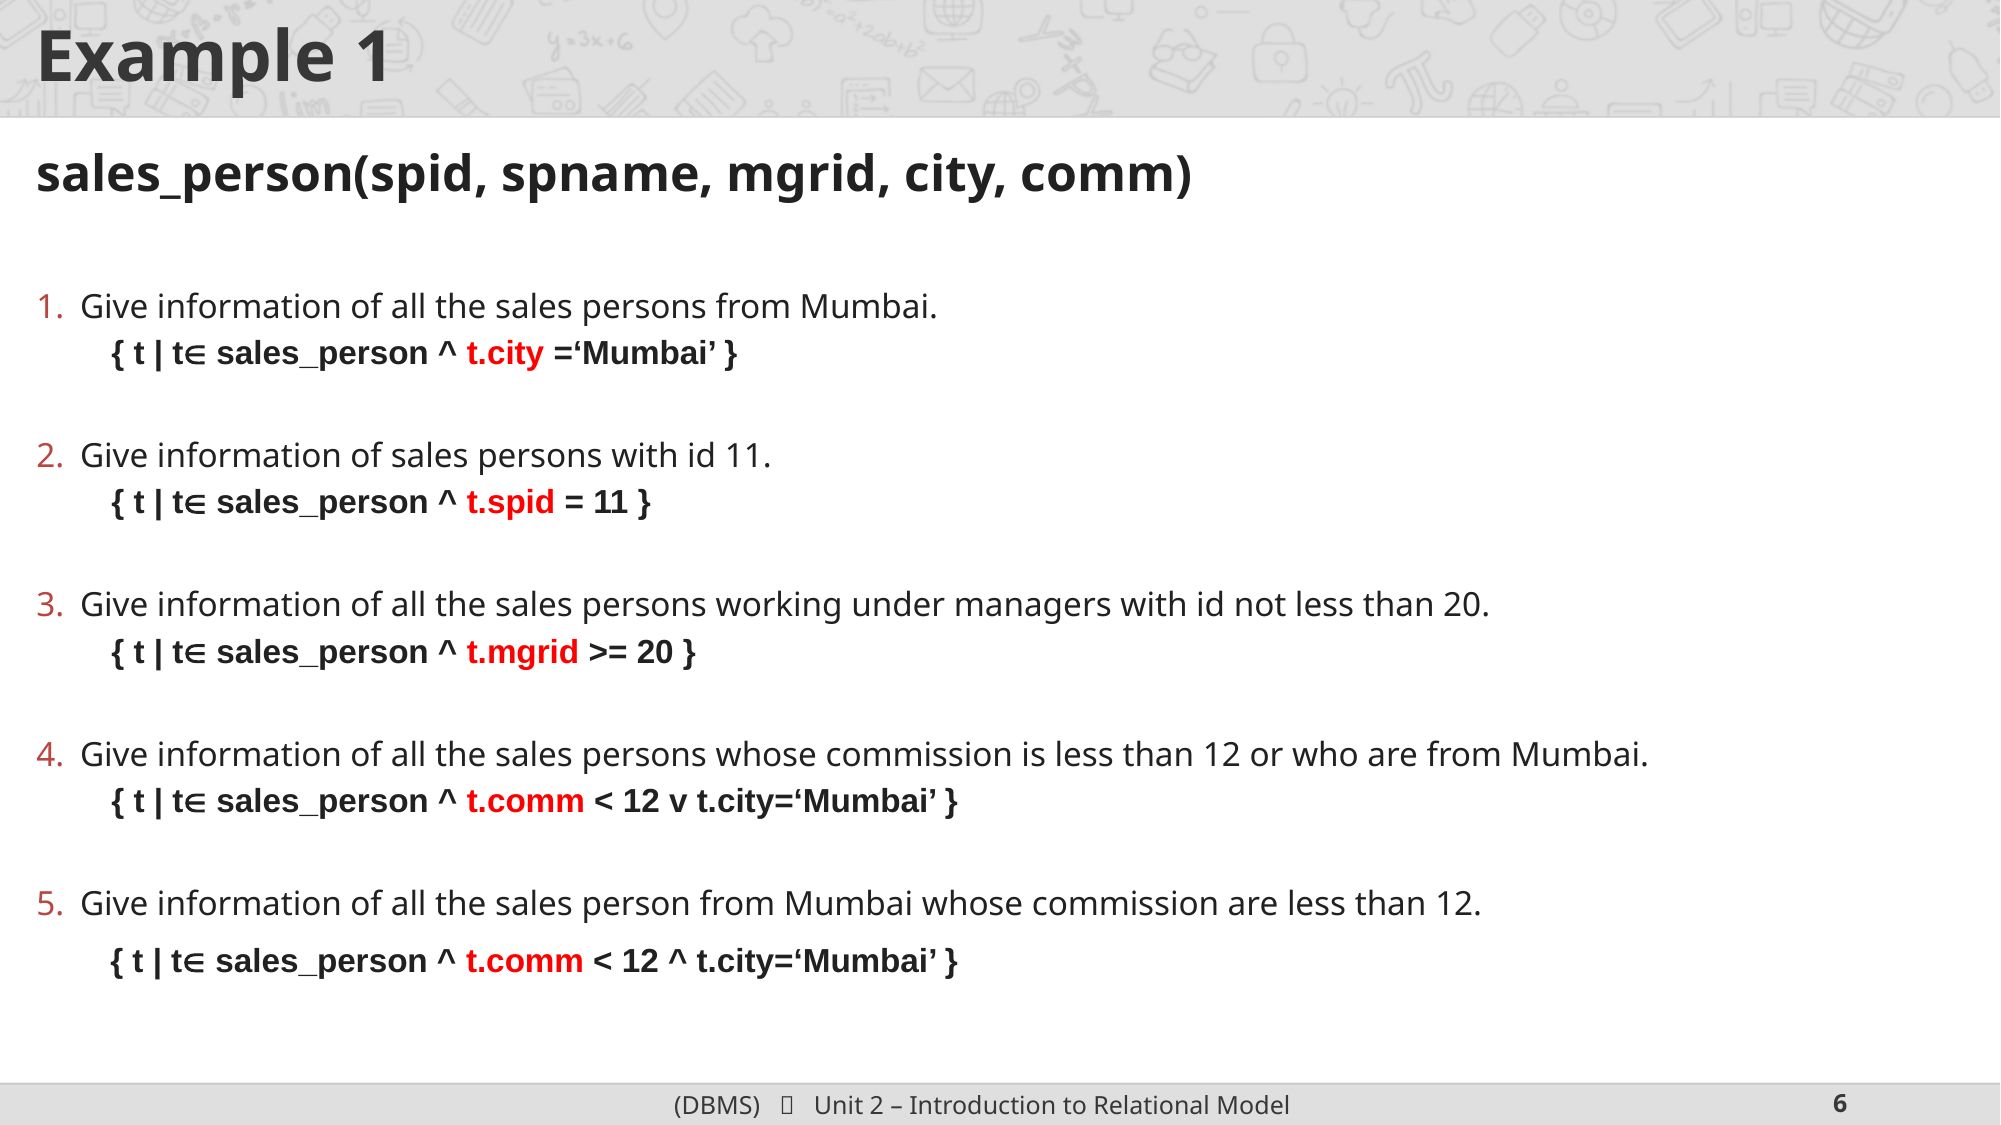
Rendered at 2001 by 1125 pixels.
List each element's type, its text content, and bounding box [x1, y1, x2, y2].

list sales_person(spid, spname, mgrid, city, comm) Give information of all the sales persons from Mumbai. { t | t sales_person ^ t.city =‘Mumbai’ } Give information of sales persons with id 11. { t | t sales_person ^ t.spid = 11 } Give information of all the sales persons working under managers with id not less than 20. { t | t sales_person ^ t.mgrid >= 20 } Give information of all the sales persons whose commission is less than 12 or who are from Mumbai. { t | t sales_person ^ t.comm < 12 v t.city=‘Mumbai’ } Give information of all the sales person from Mumbai whose commission are less than 12. { t | t sales_person ^ t.comm < 12 ^ t.city=‘Mumbai’ } [21, 141, 1979, 1059]
title Example 1 [0, 0, 2000, 117]
